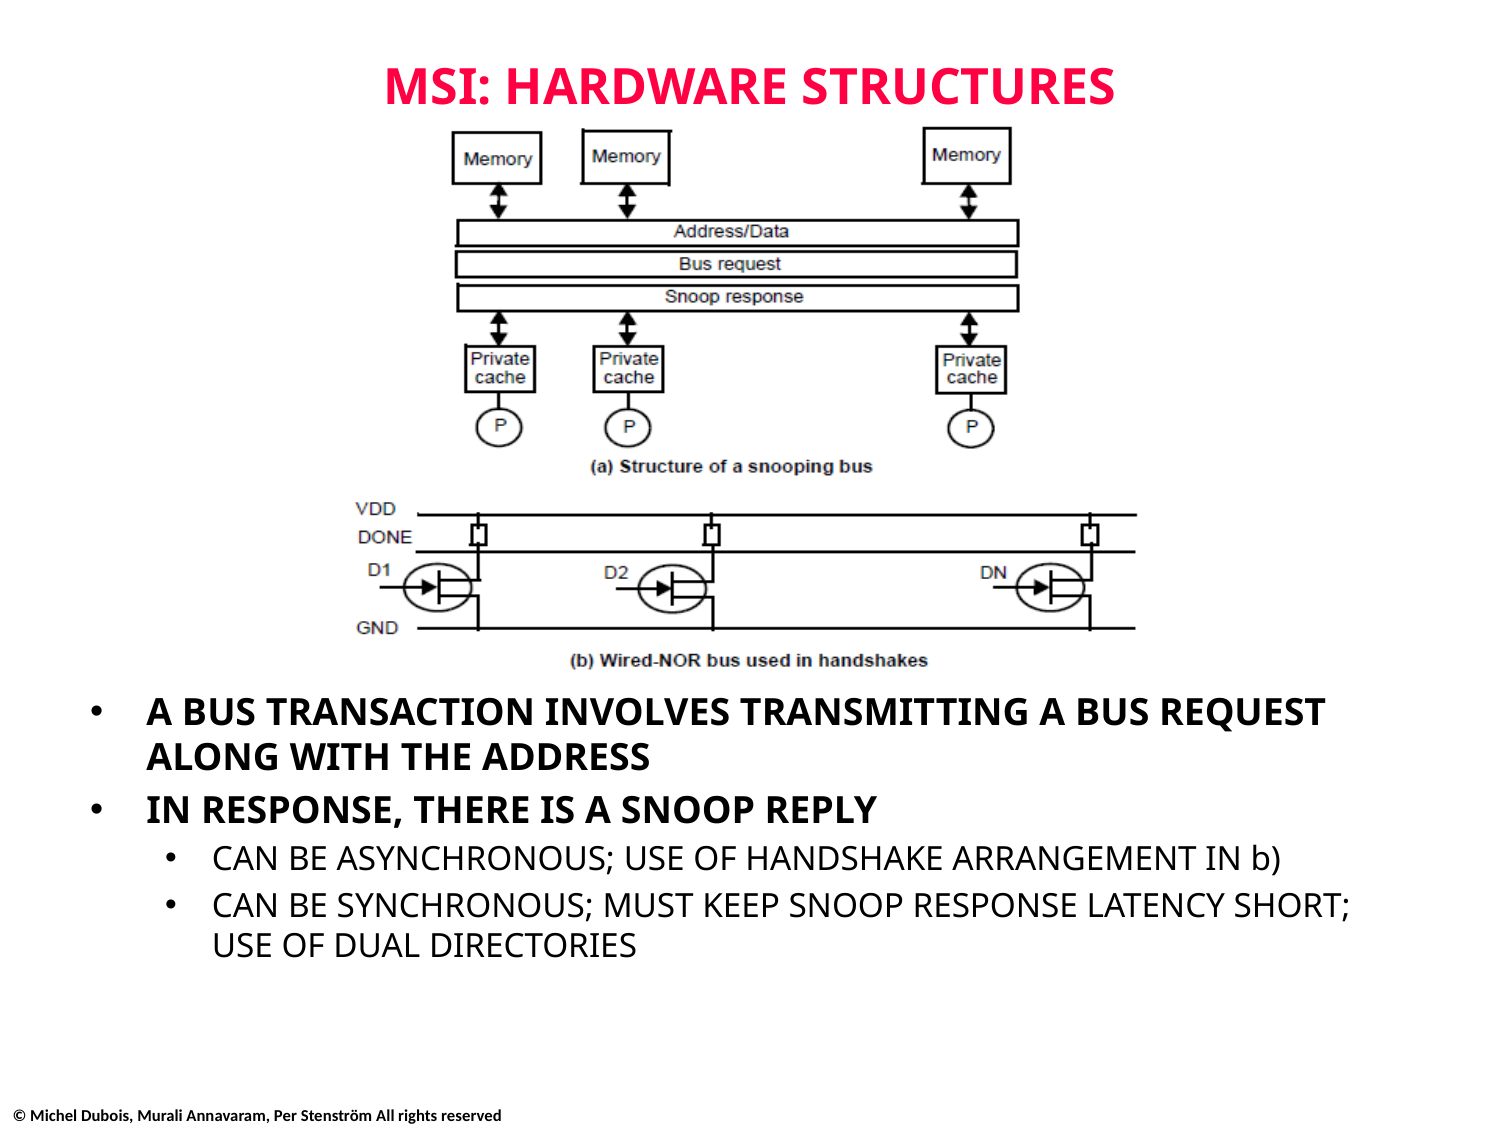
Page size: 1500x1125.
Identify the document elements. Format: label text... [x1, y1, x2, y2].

title MSI: HARDWARE STRUCTURES [74, 9, 1426, 160]
list A BUS TRANSACTION INVOLVES TRANSMITTING A BUS REQUEST ALONG WITH THE ADDRESS IN RESPONSE, THERE IS A SNOOP REPLY CAN BE ASYNCHRONOUS; USE OF HANDSHAKE ARRANGEMENT IN b) CAN BE SYNCHRONOUS; MUST KEEP SNOOP RESPONSE LATENCY SHORT; USE OF DUAL DIRECTORIES [74, 680, 1426, 1043]
picture [333, 119, 1167, 681]
